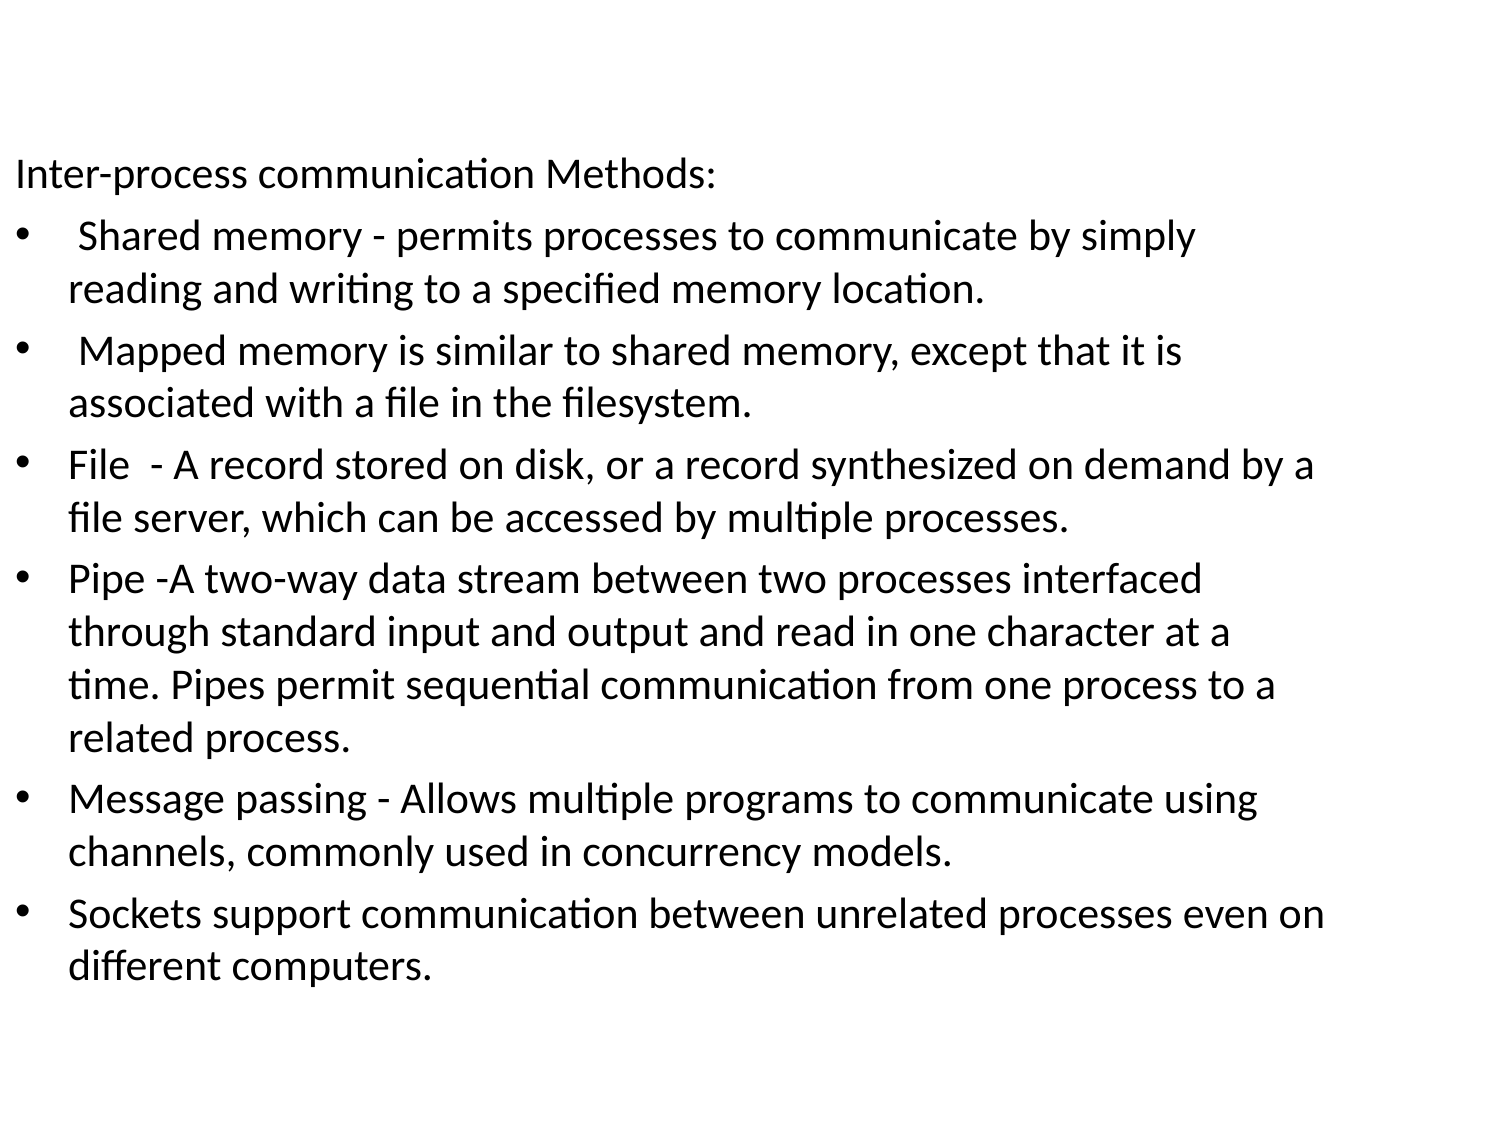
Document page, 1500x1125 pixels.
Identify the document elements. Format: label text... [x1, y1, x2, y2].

list Inter-process communication Methods: Shared memory - permits processes to communicate by simply reading and writing to a specified memory location. Mapped memory is similar to shared memory, except that it is associated with a file in the filesystem. File - A record stored on disk, or a record synthesized on demand by a file server, which can be accessed by multiple processes. Pipe -A two-way data stream between two processes interfaced through standard input and output and read in one character at a time. Pipes permit sequential communication from one process to a related process. Message passing - Allows multiple programs to communicate using channels, commonly used in concurrency models. Sockets support communication between unrelated processes even on different computers. [0, 137, 1350, 1005]
